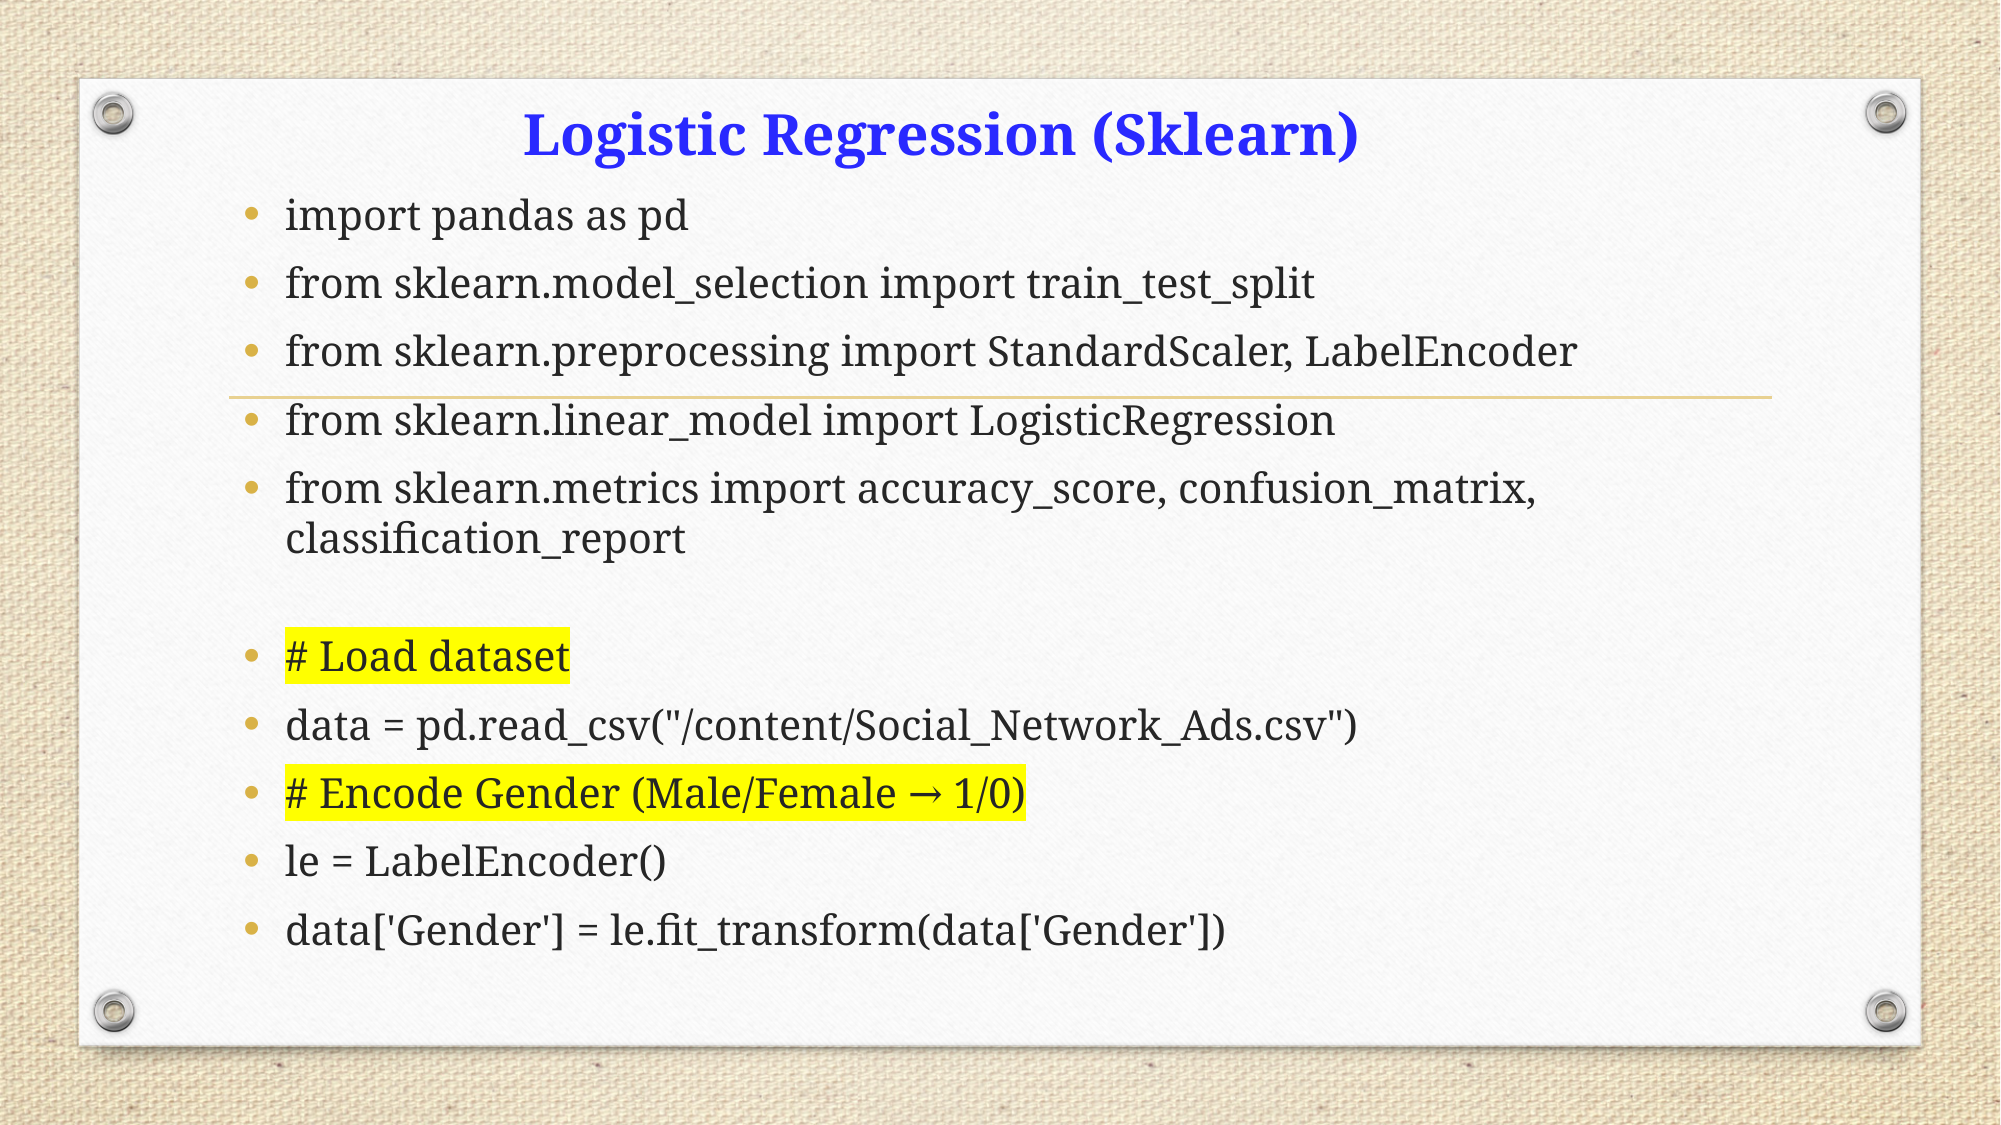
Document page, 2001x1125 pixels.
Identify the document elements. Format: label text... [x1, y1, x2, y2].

title Logistic Regression (Sklearn) [174, 90, 1711, 175]
picture [0, 0, 2001, 1125]
list import pandas as pd from sklearn.model_selection import train_test_split from sklearn.preprocessing import StandardScaler, LabelEncoder from sklearn.linear_model import LogisticRegression from sklearn.metrics import accuracy_score, confusion_matrix, classification_report # Load dataset data = pd.read_csv("/content/Social_Network_Ads.csv") # Encode Gender (Male/Female → 1/0) le = LabelEncoder() data['Gender'] = le.fit_transform(data['Gender']) [228, 181, 1711, 964]
